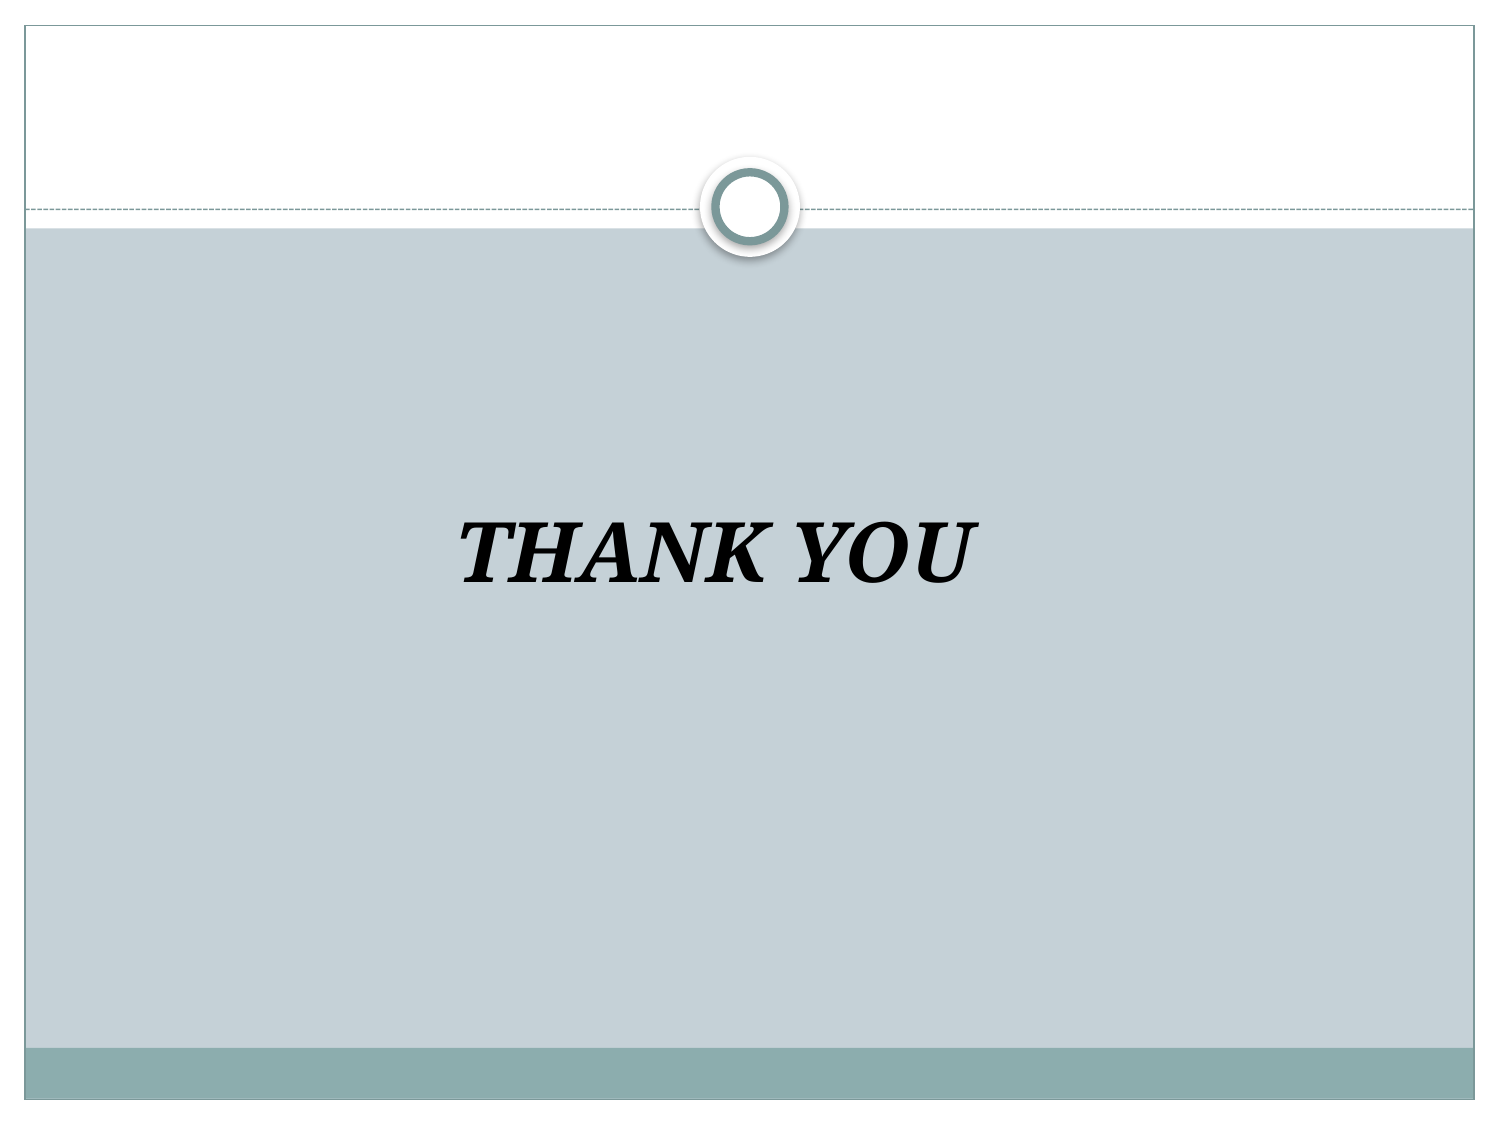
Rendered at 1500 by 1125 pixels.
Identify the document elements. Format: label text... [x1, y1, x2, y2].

list THANK YOU [49, 250, 1445, 1001]
